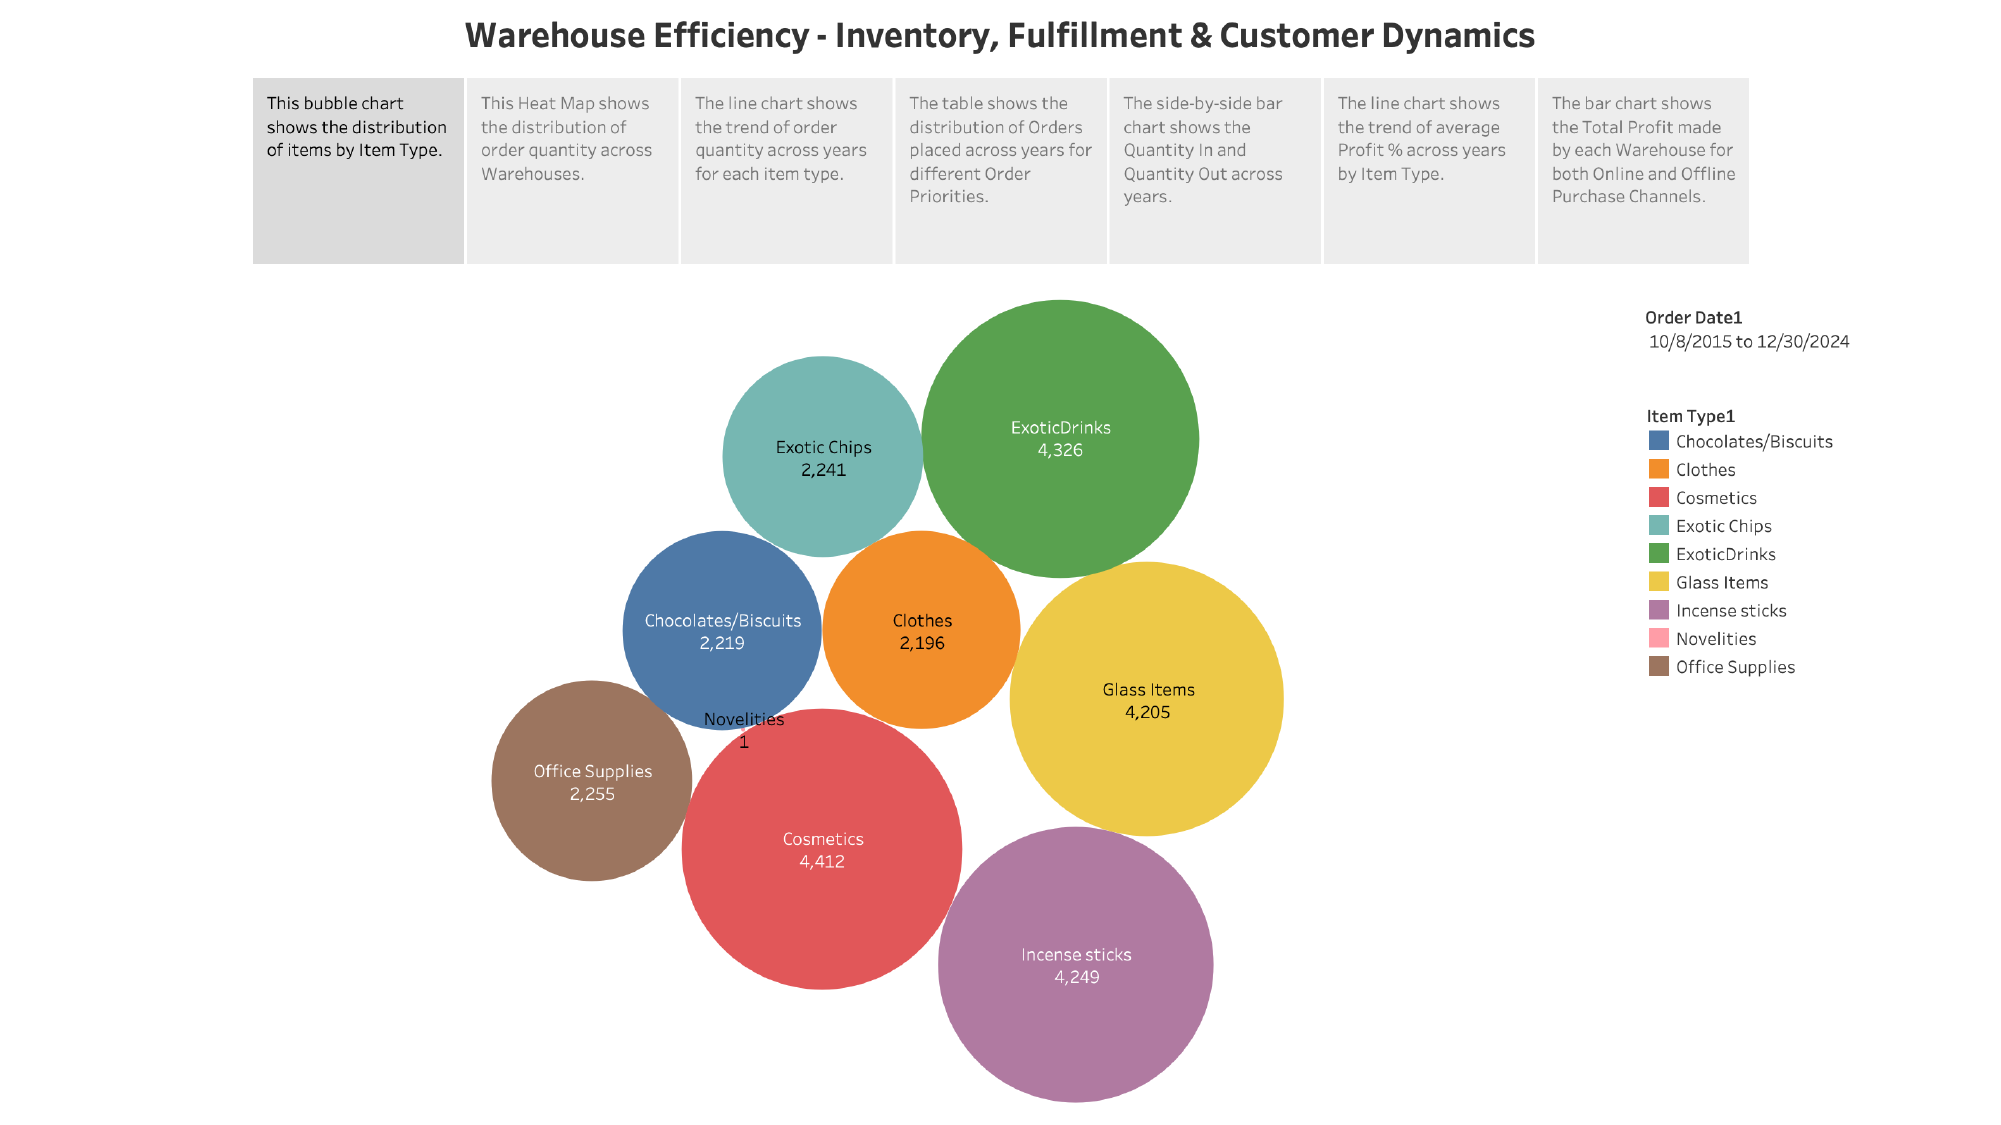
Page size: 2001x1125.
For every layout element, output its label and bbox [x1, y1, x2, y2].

picture [113, 0, 1887, 1125]
